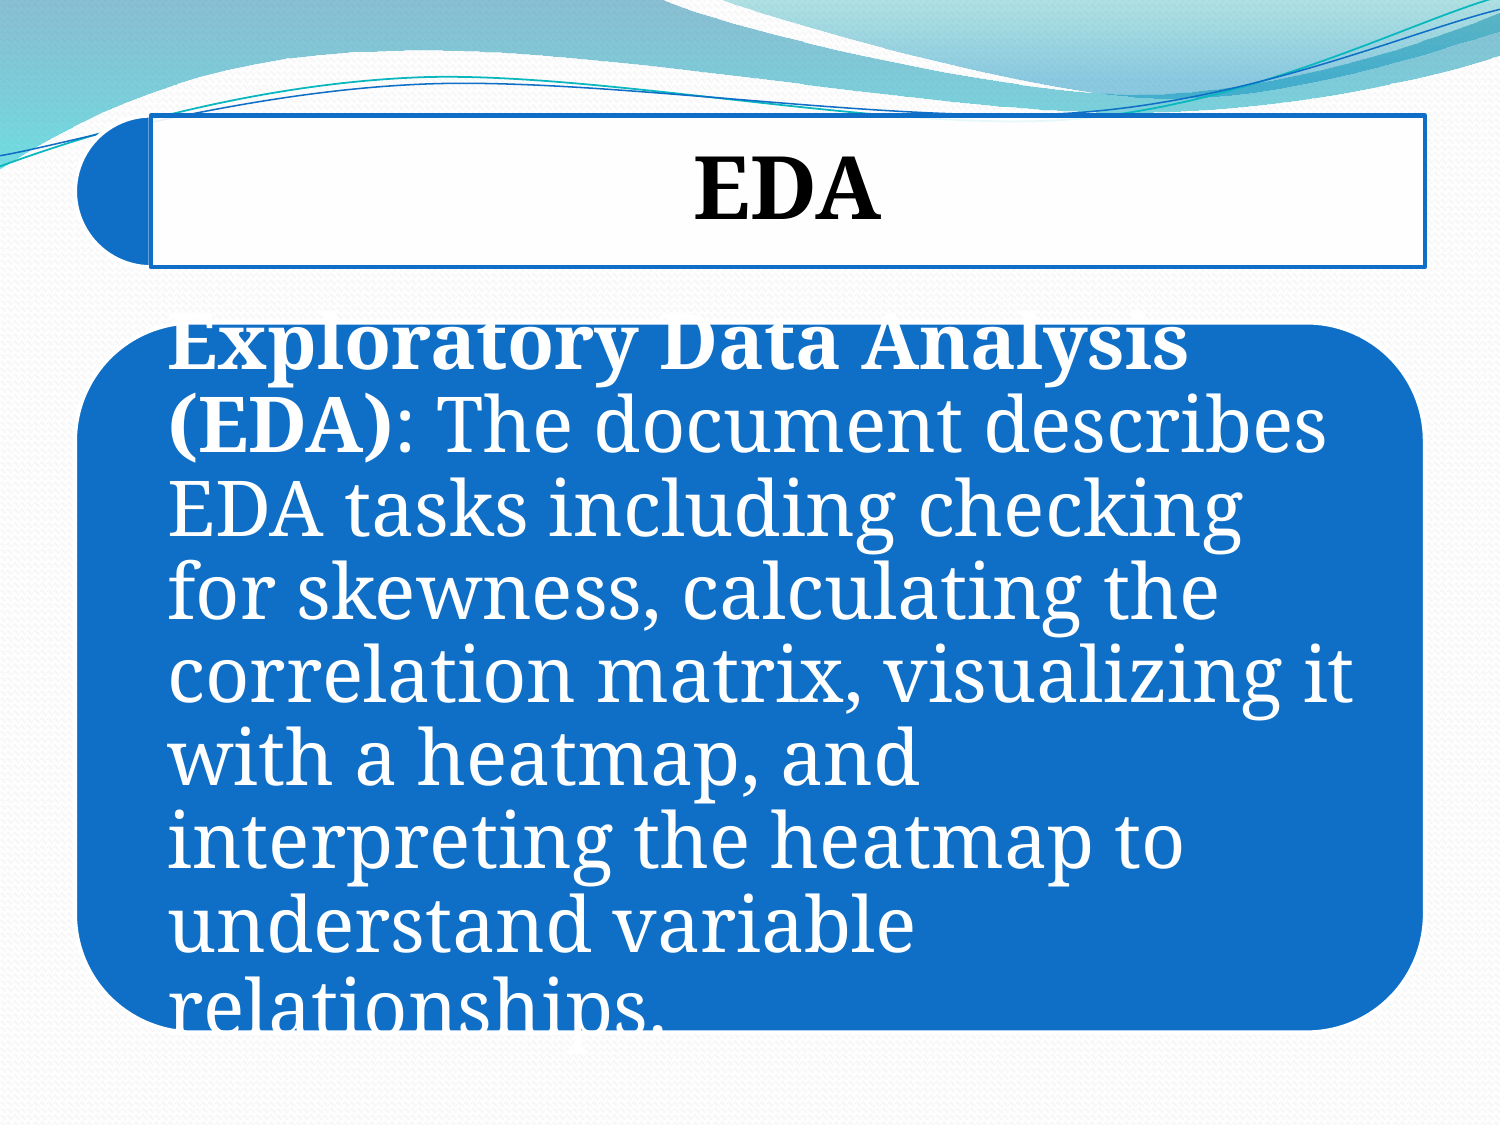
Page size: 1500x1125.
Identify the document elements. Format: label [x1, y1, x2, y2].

list [74, 317, 1426, 1038]
text_box [74, 115, 1426, 268]
